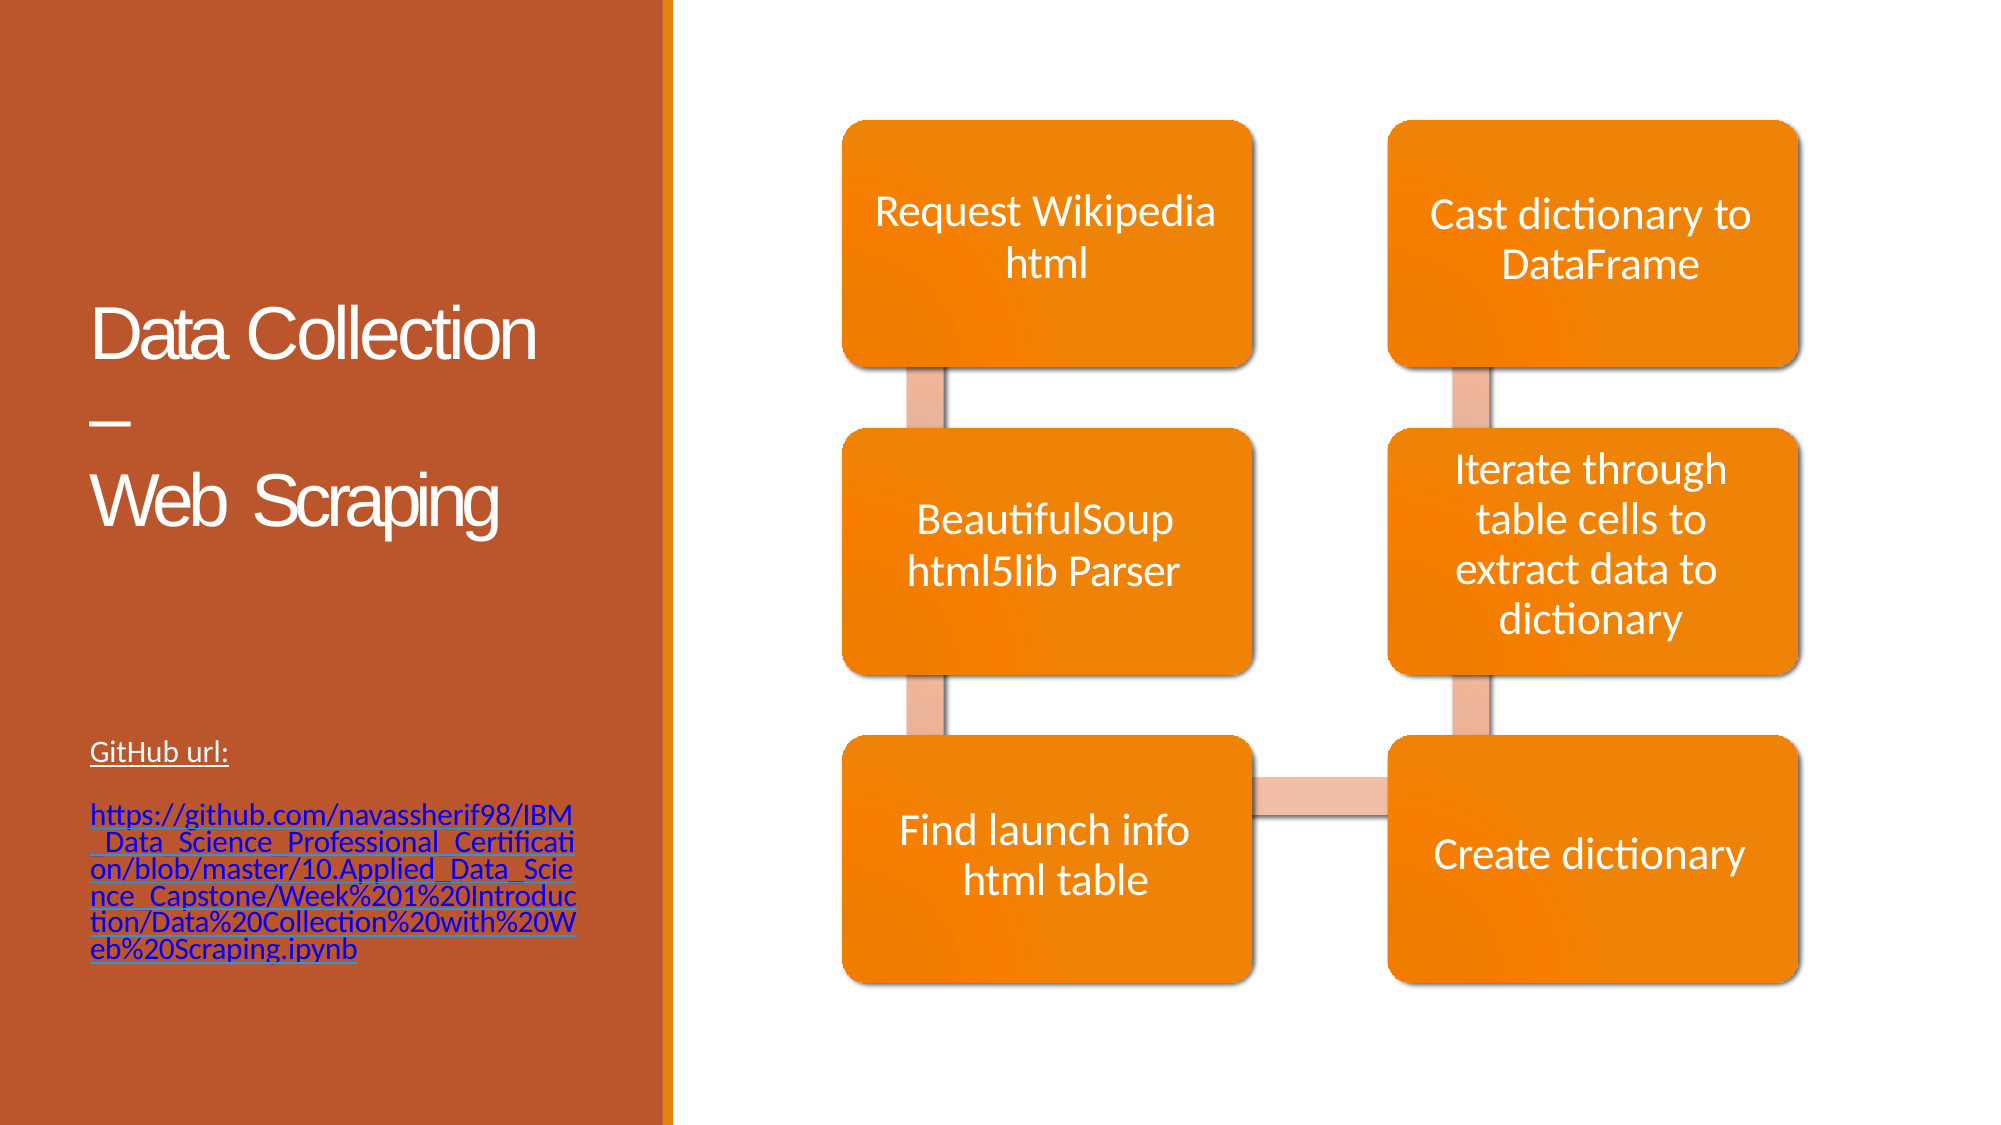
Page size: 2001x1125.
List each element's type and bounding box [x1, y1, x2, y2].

text_box [838, 424, 1262, 731]
text_box [1383, 696, 1808, 993]
text_box [838, 116, 1269, 426]
text_box [0, 0, 674, 1125]
text_box [1383, 116, 1808, 377]
text_box [838, 732, 1381, 992]
text_box [1383, 382, 1808, 690]
